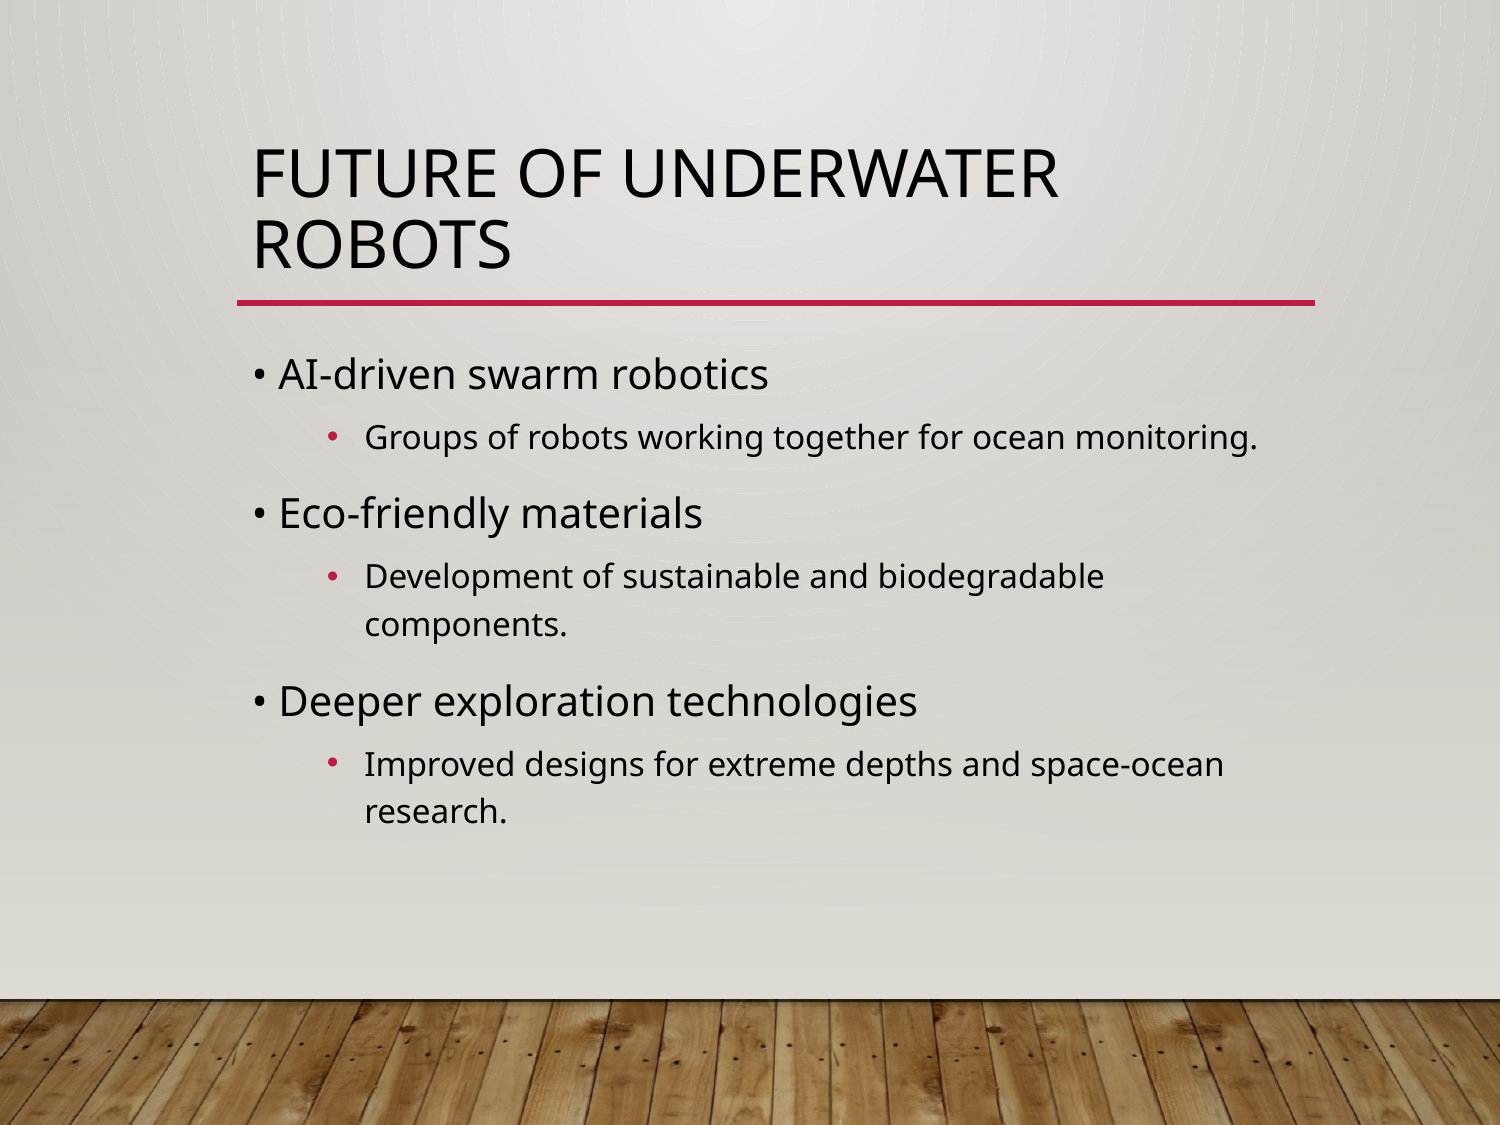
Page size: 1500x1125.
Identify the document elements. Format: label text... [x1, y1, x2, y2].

title Future of Underwater Robots [236, 131, 1315, 305]
list • AI-driven swarm robotics Groups of robots working together for ocean monitoring. • Eco-friendly materials Development of sustainable and biodegradable components. • Deeper exploration technologies Improved designs for extreme depths and space-ocean research. [236, 330, 1315, 897]
picture [0, 999, 1500, 1125]
